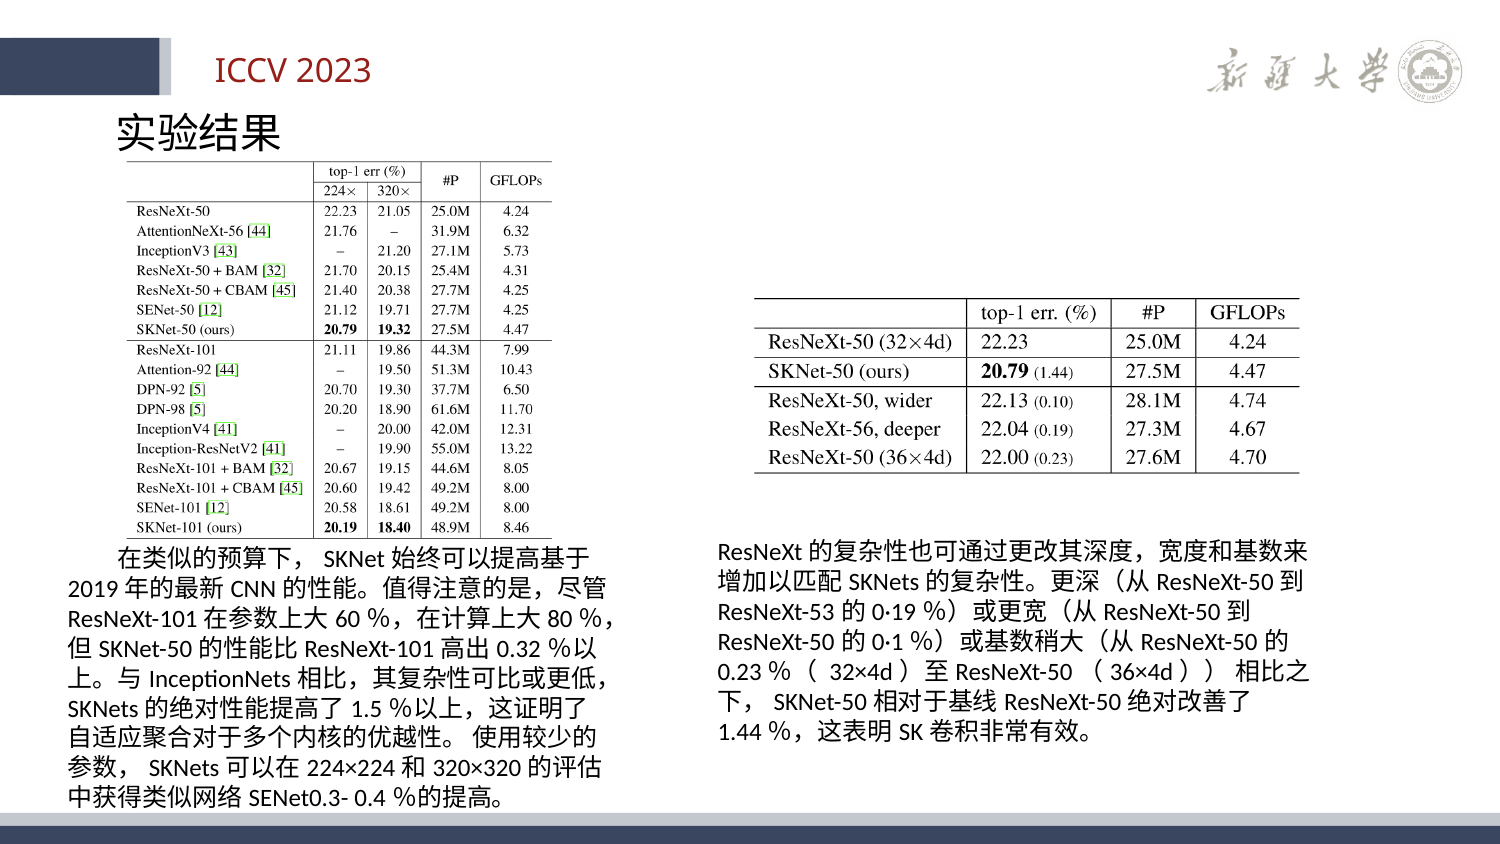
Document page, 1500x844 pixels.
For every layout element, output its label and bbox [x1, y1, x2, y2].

text_box [0, 34, 1500, 844]
picture [737, 279, 1336, 484]
